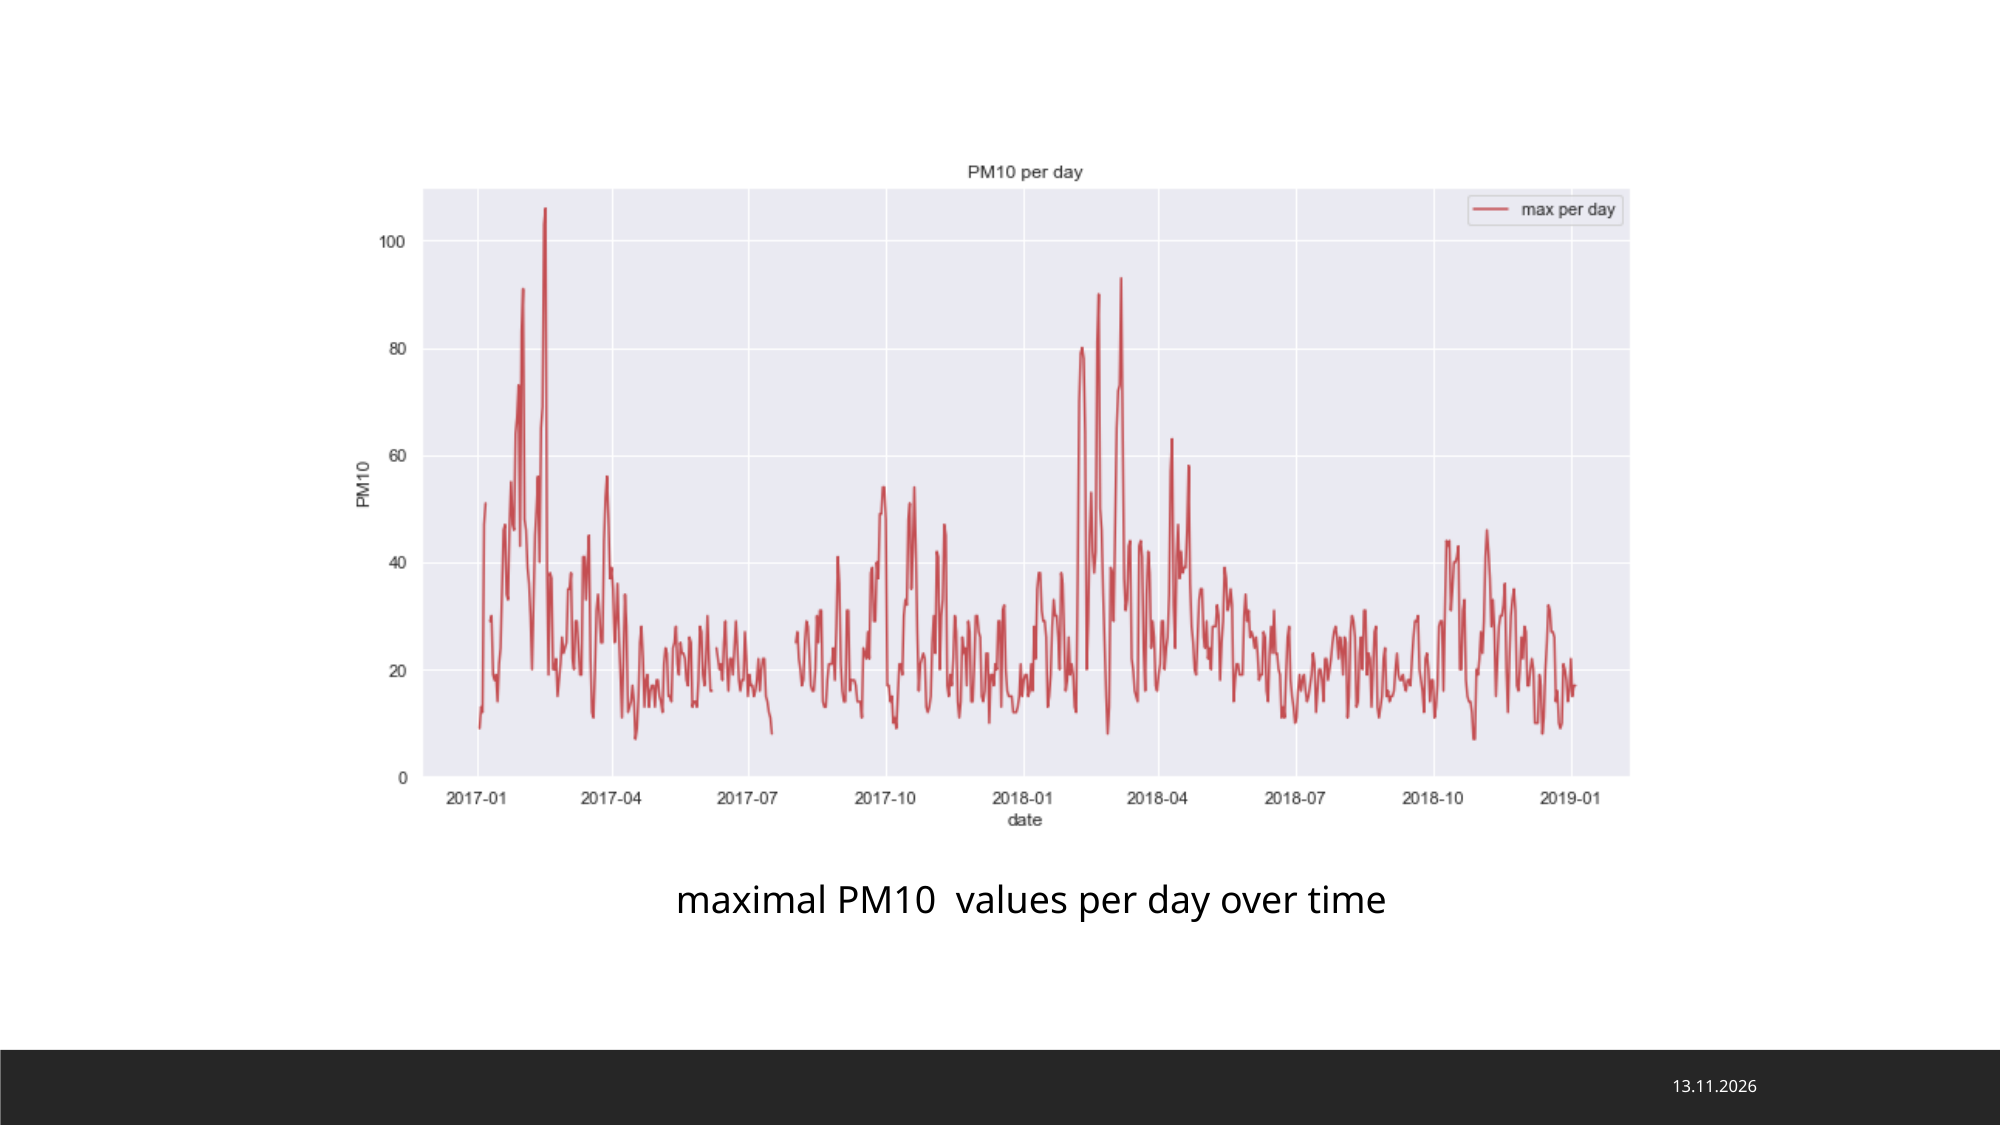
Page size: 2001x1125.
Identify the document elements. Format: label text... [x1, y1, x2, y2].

text_box maximal PM10 values per day over time [661, 868, 1488, 929]
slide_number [1348, 1057, 1773, 1118]
picture [346, 155, 1642, 840]
